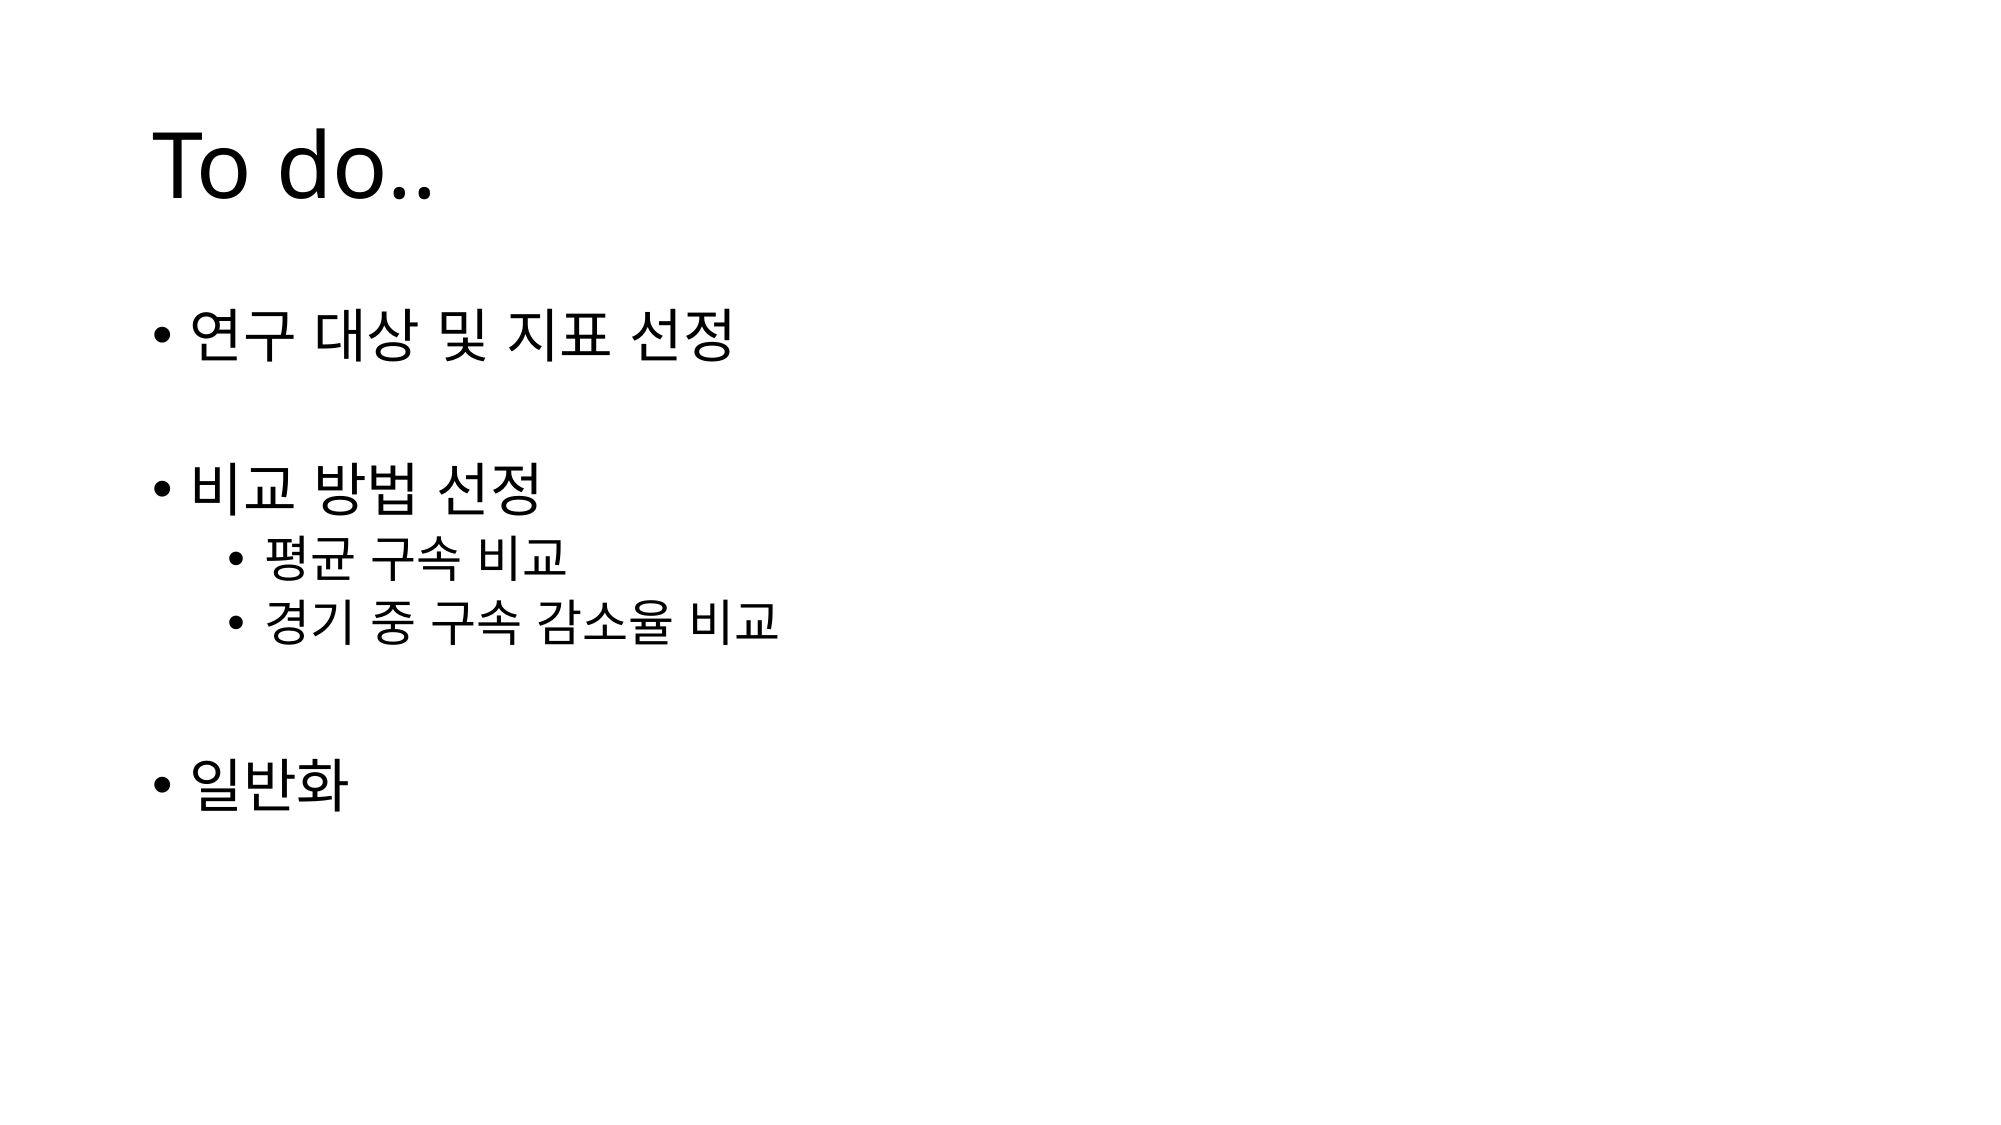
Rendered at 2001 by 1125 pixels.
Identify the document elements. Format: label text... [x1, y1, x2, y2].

title To do.. [137, 59, 1863, 278]
list 연구 대상 및 지표 선정 비교 방법 선정 평균 구속 비교 경기 중 구속 감소율 비교 일반화 [137, 299, 1863, 1014]
